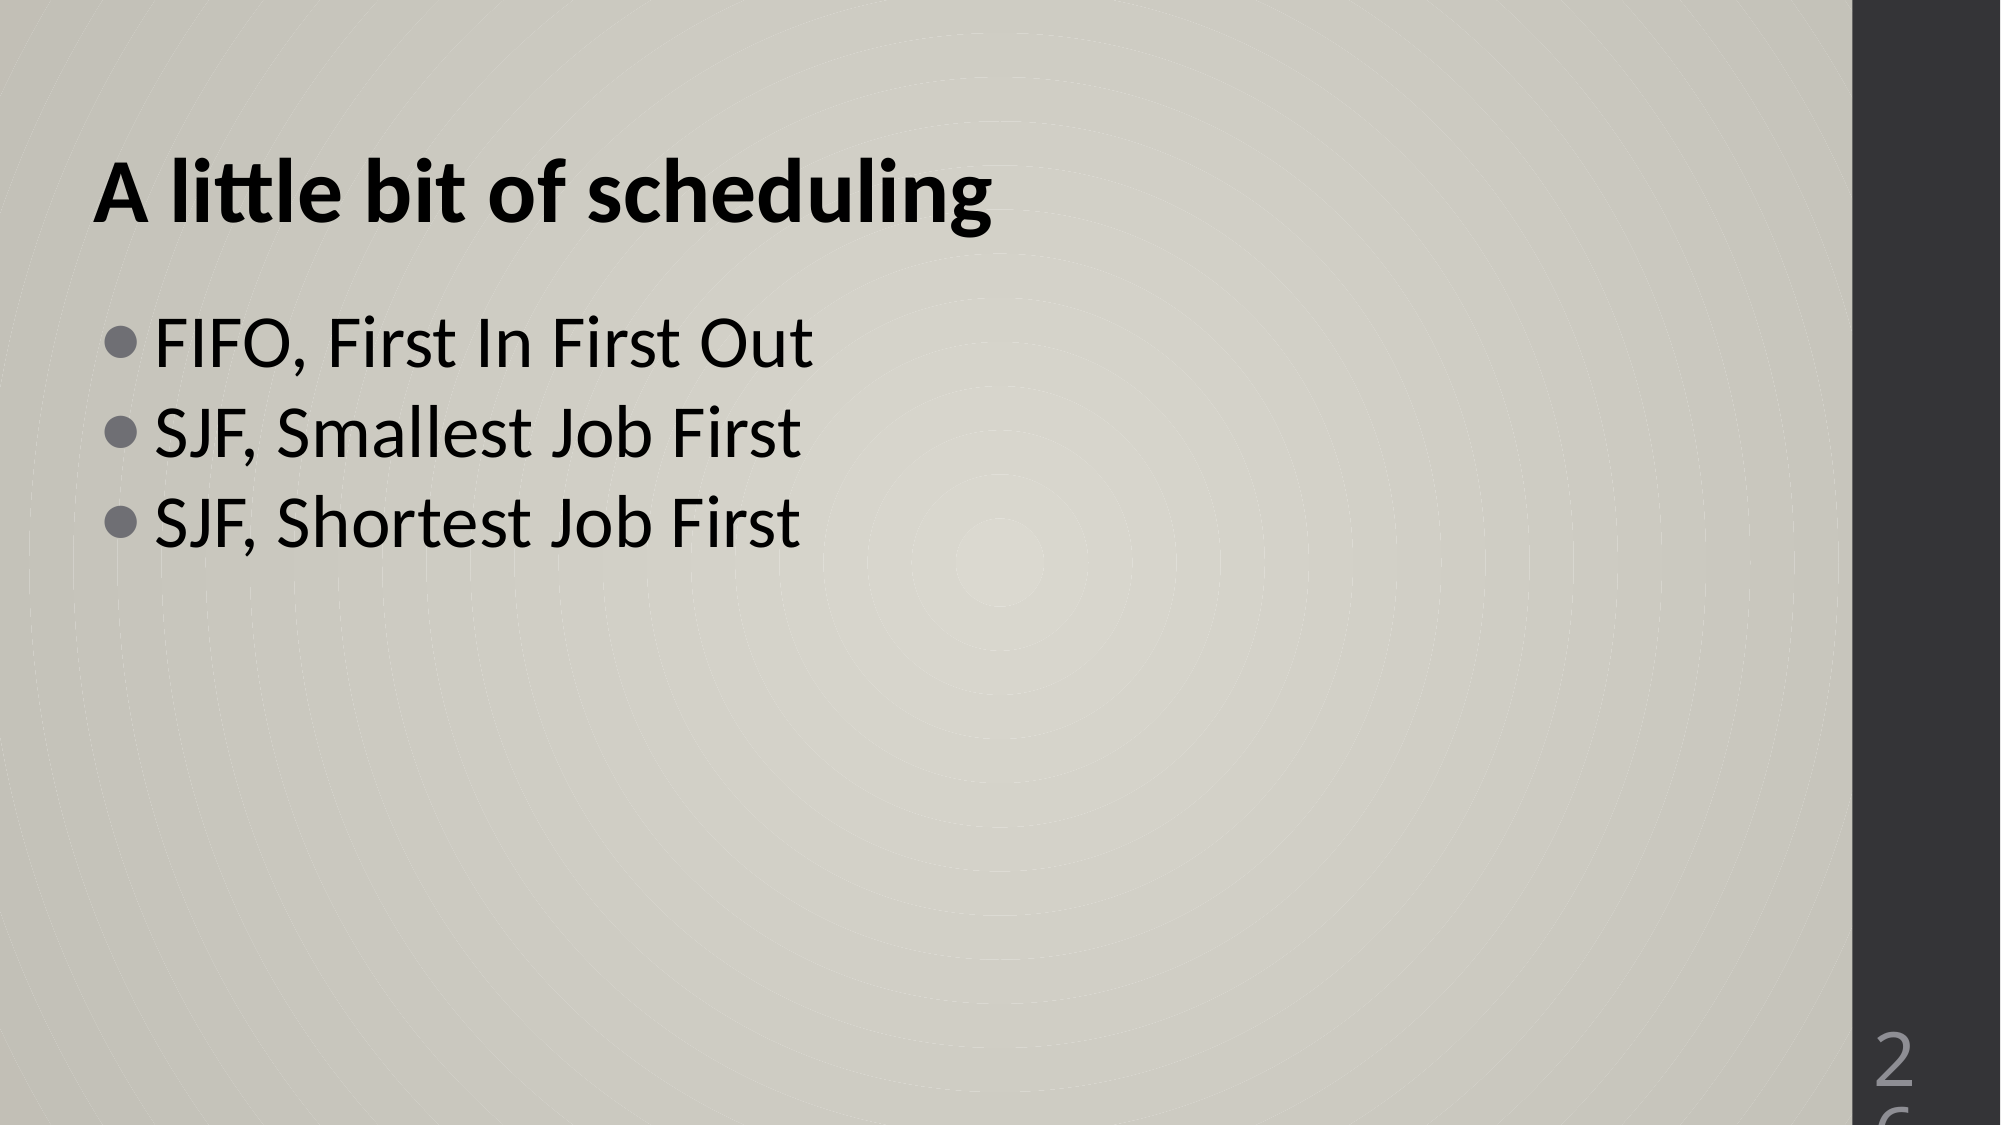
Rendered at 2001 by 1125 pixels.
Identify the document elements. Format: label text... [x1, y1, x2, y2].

text_box A little bit of scheduling [78, 123, 1542, 249]
list FIFO, First In First Out SJF, Smallest Job First SJF, Shortest Job First [78, 272, 1943, 1020]
slide_number 26 [1853, 1019, 1974, 1106]
